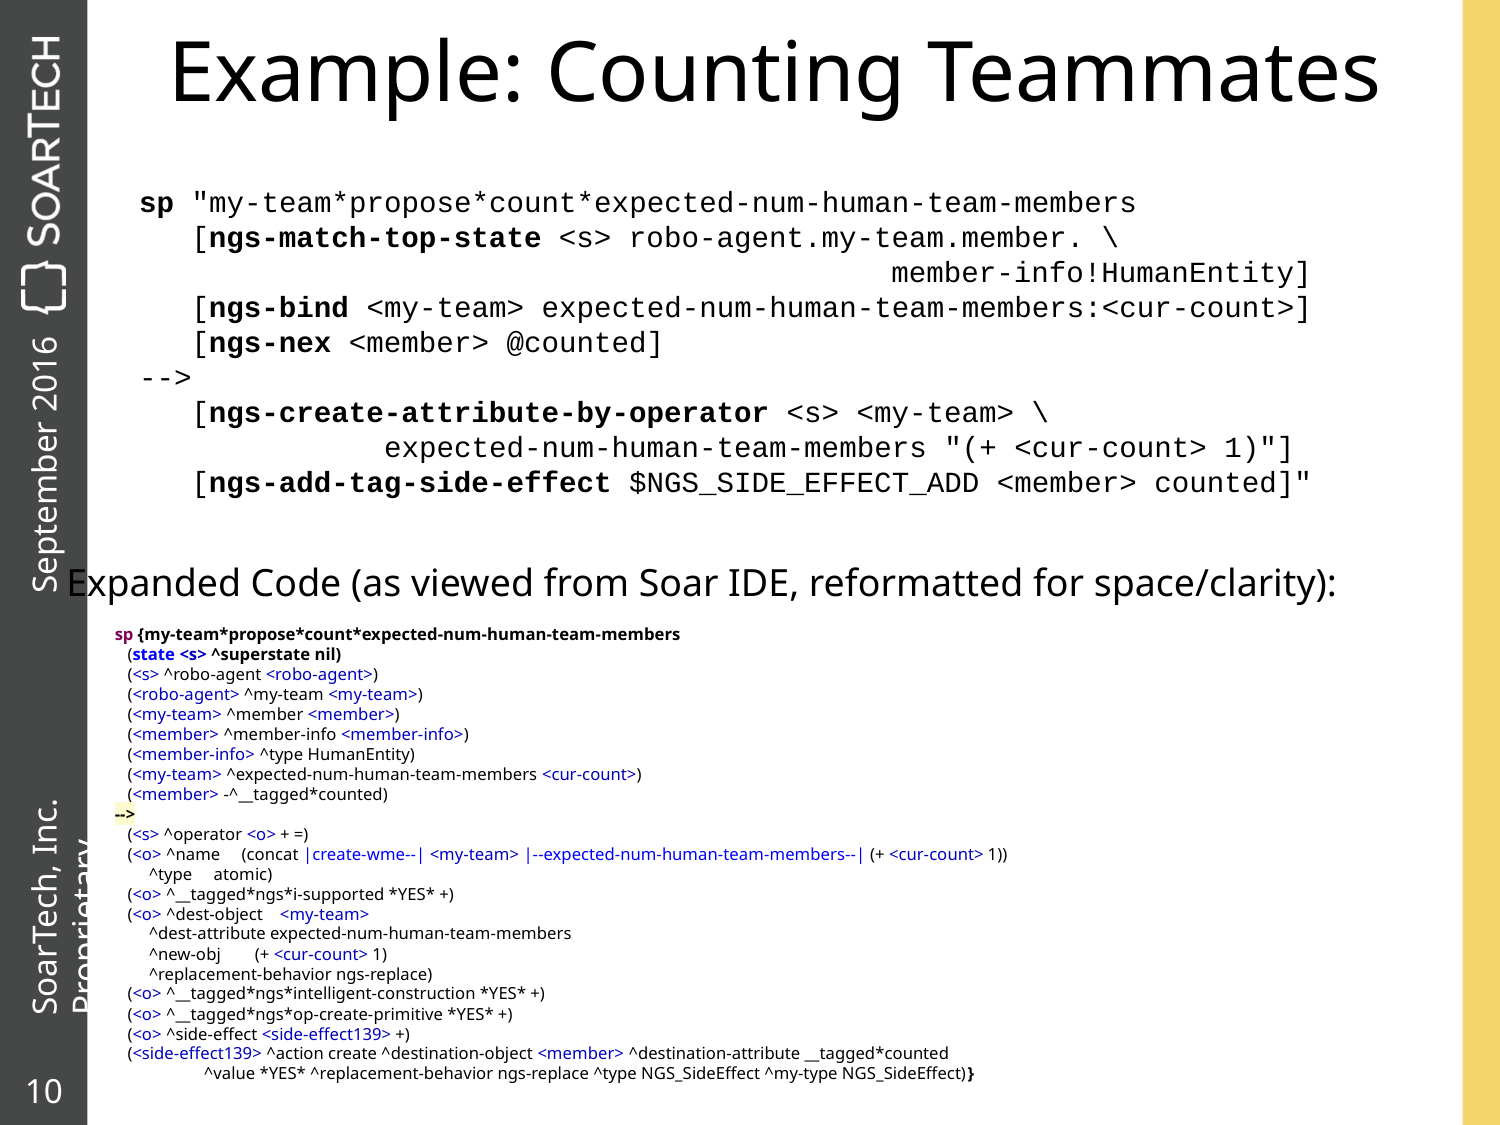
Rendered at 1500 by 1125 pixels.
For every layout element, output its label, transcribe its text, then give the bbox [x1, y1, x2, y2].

text_box sp "my-team*propose*count*expected-num-human-team-members [ngs-match-top-state <s> robo-agent.my-team.member. \ member-info!HumanEntity] [ngs-bind <my-team> expected-num-human-team-members:<cur-count>] [ngs-nex <member> @counted] --> [ngs-create-attribute-by-operator <s> <my-team> \ expected-num-human-team-members "(+ <cur-count> 1)"] [ngs-add-tag-side-effect $NGS_SIDE_EFFECT_ADD <member> counted]" [124, 175, 1426, 506]
text_box Expanded Code (as viewed from Soar IDE, reformatted for space/clarity): [51, 551, 1354, 612]
text_box sp {my-team*propose*count*expected-num-human-team-members (state <s> ^superstate nil) (<s> ^robo-agent <robo-agent>) (<robo-agent> ^my-team <my-team>) (<my-team> ^member <member>) (<member> ^member-info <member-info>) (<member-info> ^type HumanEntity) (<my-team> ^expected-num-human-team-members <cur-count>) (<member> -^__tagged*counted) --> (<s> ^operator <o> + =) (<o> ^name (concat |create-wme--| <my-team> |--expected-num-human-team-members--| (+ <cur-count> 1)) ^type atomic) (<o> ^__tagged*ngs*i-supported *YES* +) (<o> ^dest-object <my-team> ^dest-attribute expected-num-human-team-members ^new-obj (+ <cur-count> 1) ^replacement-behavior ngs-replace) (<o> ^__tagged*ngs*intelligent-construction *YES* +) (<o> ^__tagged*ngs*op-create-primitive *YES* +) (<o> ^side-effect <side-effect139> +) (<side-effect139> ^action create ^destination-object <member> ^destination-attribute __tagged*counted ^value *YES* ^replacement-behavior ngs-replace ^type NGS_SideEffect ^my-type NGS_SideEffect)} [100, 616, 1450, 1091]
picture [21, 37, 66, 315]
title Example: Counting Teammates [100, 3, 1451, 134]
